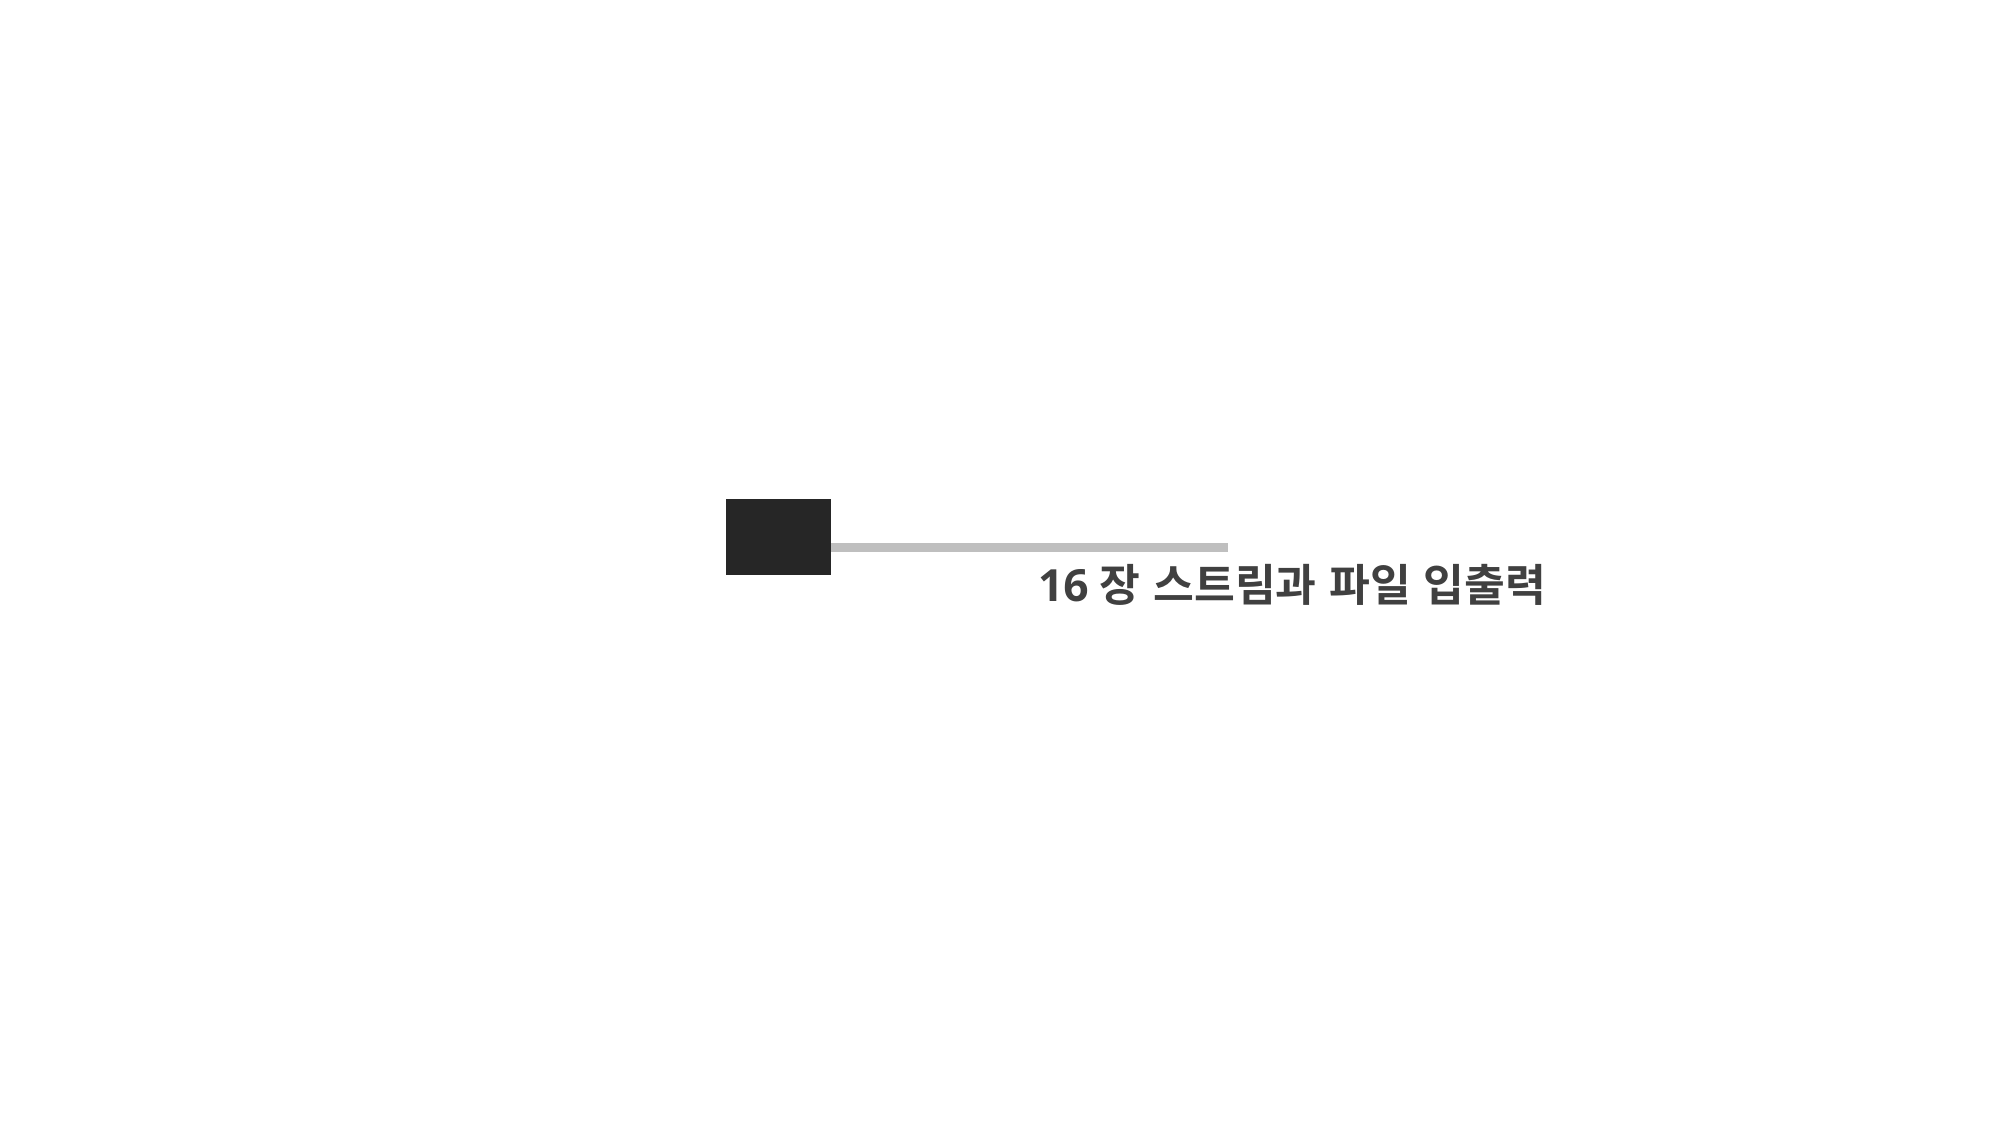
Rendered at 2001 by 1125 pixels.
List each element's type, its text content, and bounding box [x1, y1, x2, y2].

text_box 01 [726, 499, 831, 575]
text_box 16장 스트림과 파일 입출력 [1023, 550, 1680, 619]
